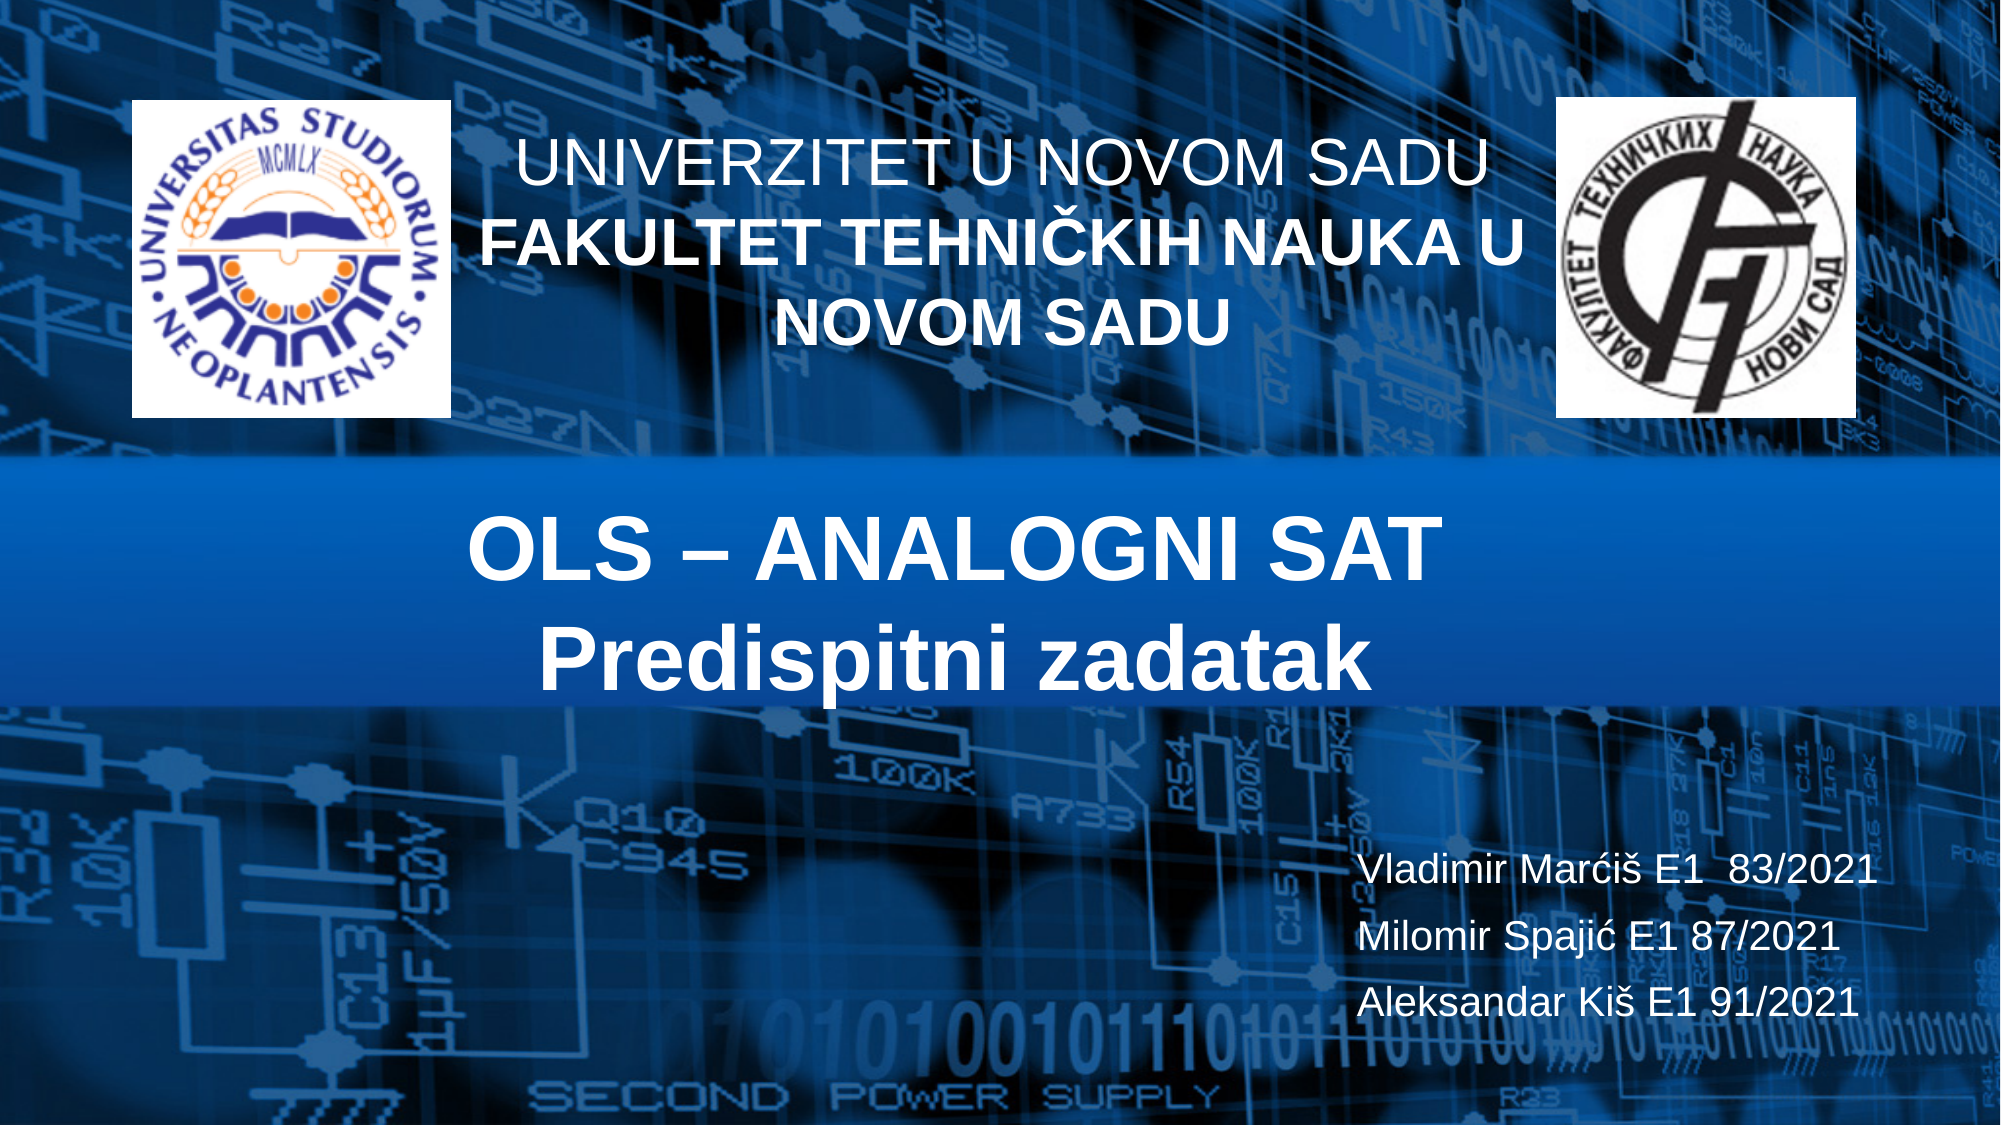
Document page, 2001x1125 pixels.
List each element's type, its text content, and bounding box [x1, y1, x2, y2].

text_box Vladimir Marćiš E1 83/2021 Milomir Spajić E1 87/2021 Aleksandar Kiš E1 91/2021 [1350, 835, 2000, 1125]
title OLS – ANALOGNI SAT Predispitni zadatak [205, 450, 1706, 716]
text_box UNIVERZITET U NOVOM SADU FAKULTET TEHNIČKIH NAUKA U NOVOM SADU [450, 111, 1556, 367]
picture [0, 0, 2001, 1125]
